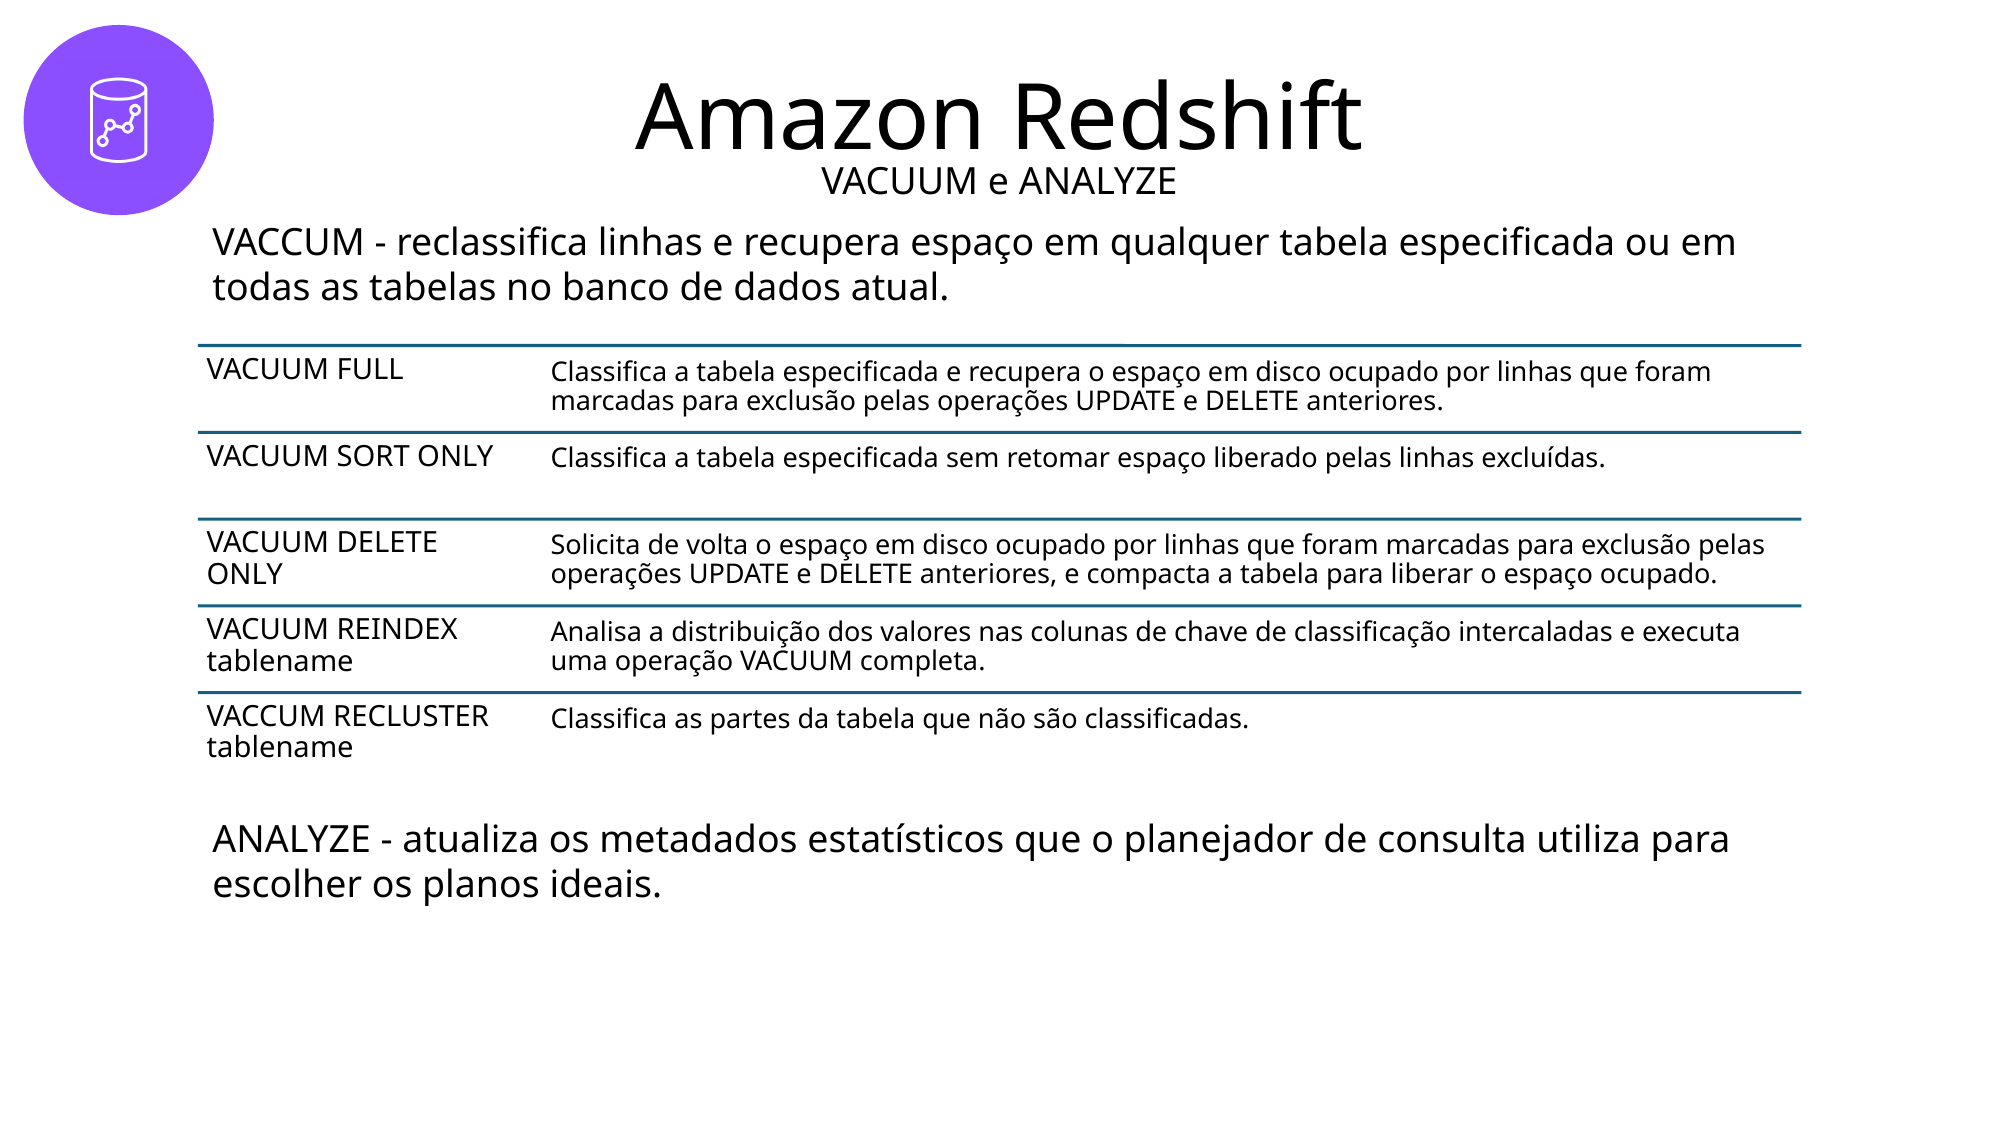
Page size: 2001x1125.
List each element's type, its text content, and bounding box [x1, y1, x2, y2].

text_box VACUUM e ANALYZE [499, 149, 1500, 210]
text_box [197, 344, 1802, 780]
title Amazon Redshift [137, 11, 1863, 229]
text_box ANALYZE - atualiza os metadados estatísticos que o planejador de consulta utiliza para escolher os planos ideais. [197, 807, 1802, 913]
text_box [23, 24, 215, 216]
text_box VACCUM - reclassifica linhas e recupera espaço em qualquer tabela especificada ou em todas as tabelas no banco de dados atual. [197, 210, 1802, 316]
